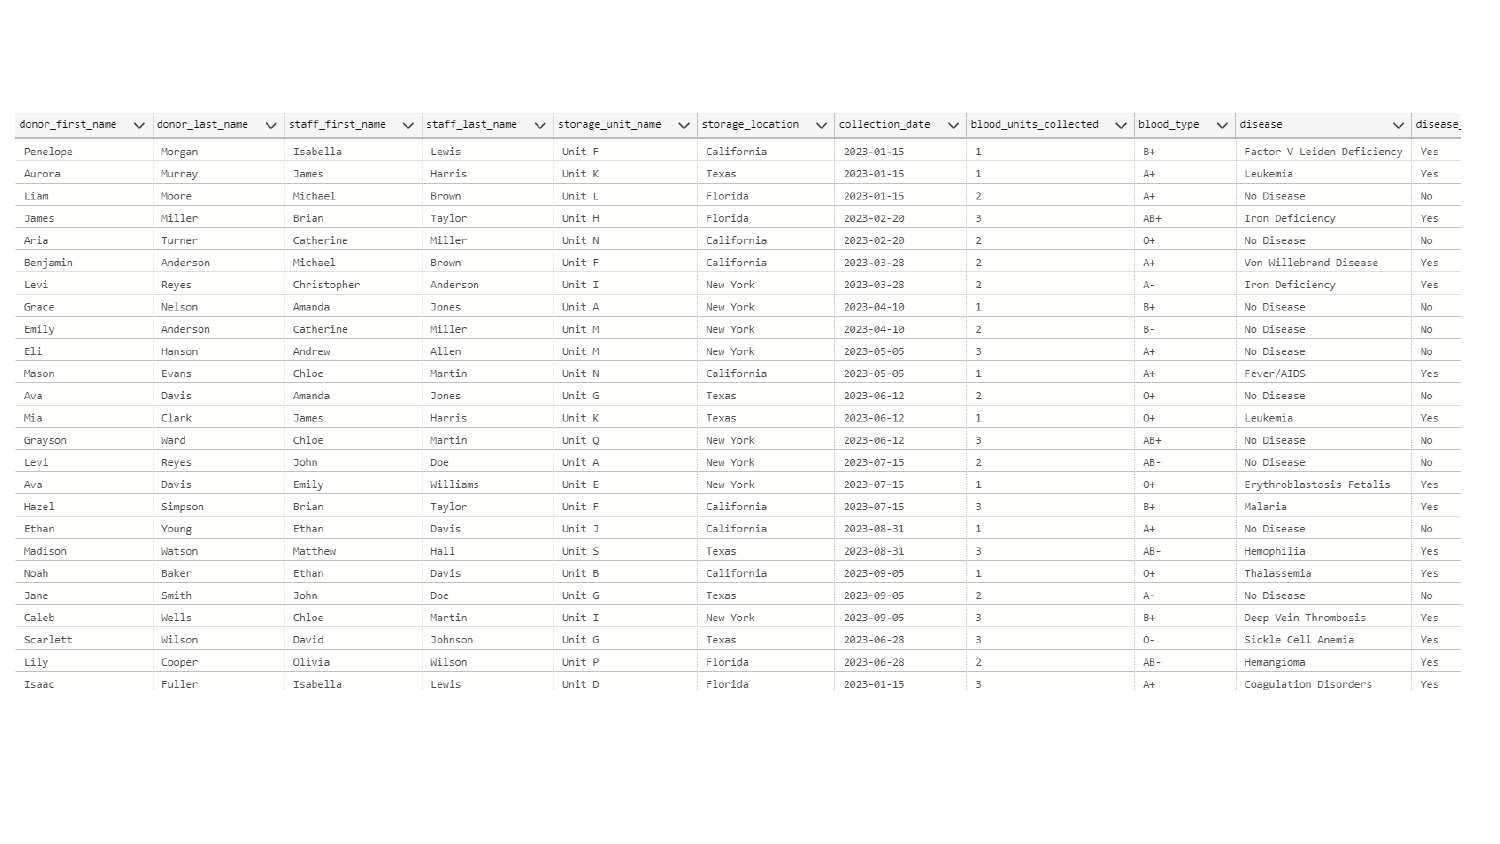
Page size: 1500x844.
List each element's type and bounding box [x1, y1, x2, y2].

picture [15, 113, 1461, 690]
